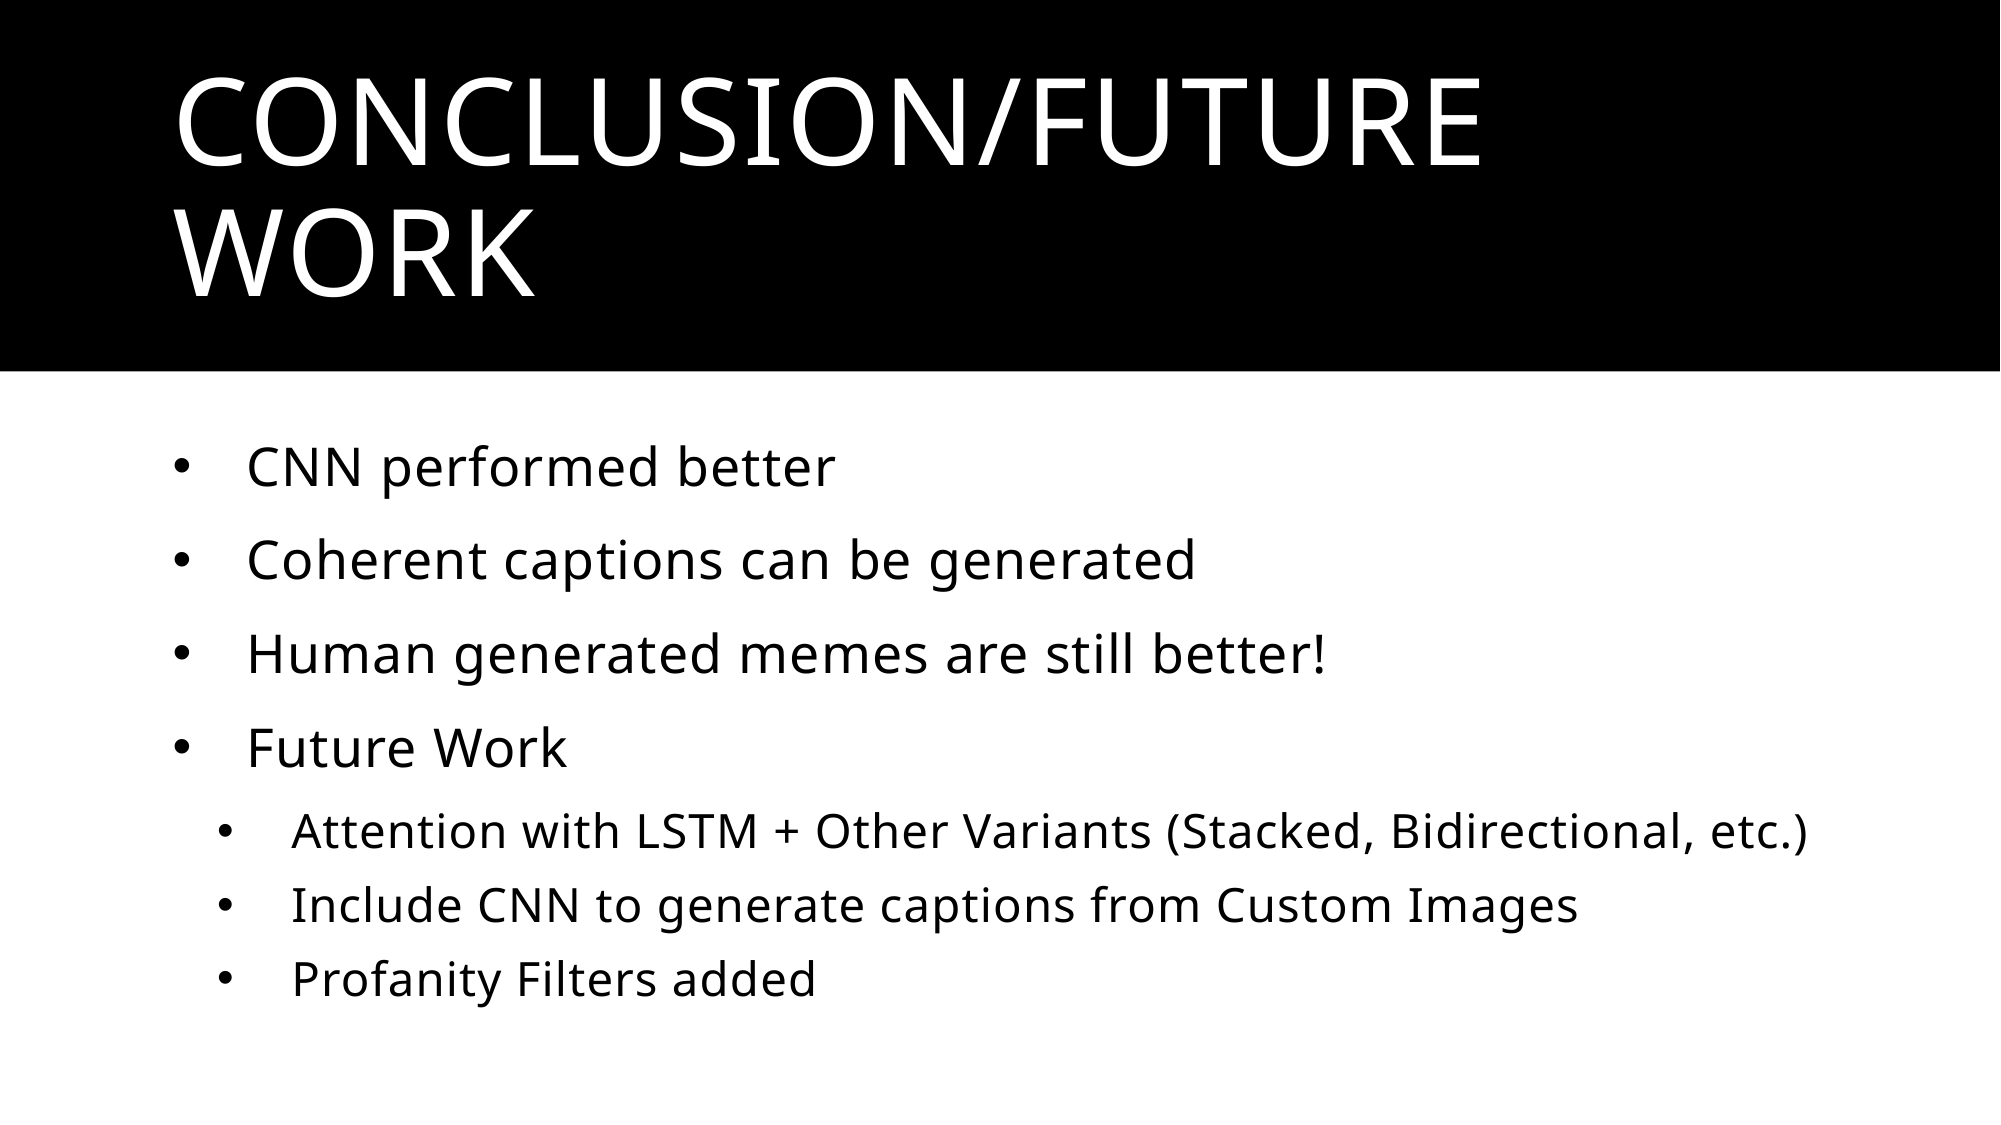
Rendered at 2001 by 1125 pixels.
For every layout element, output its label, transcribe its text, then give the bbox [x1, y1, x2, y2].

title Conclusion/Future Work [157, 52, 1842, 332]
list CNN performed better Coherent captions can be generated Human generated memes are still better! Future Work Attention with LSTM + Other Variants (Stacked, Bidirectional, etc.) Include CNN to generate captions from Custom Images Profanity Filters added [157, 424, 1842, 1040]
